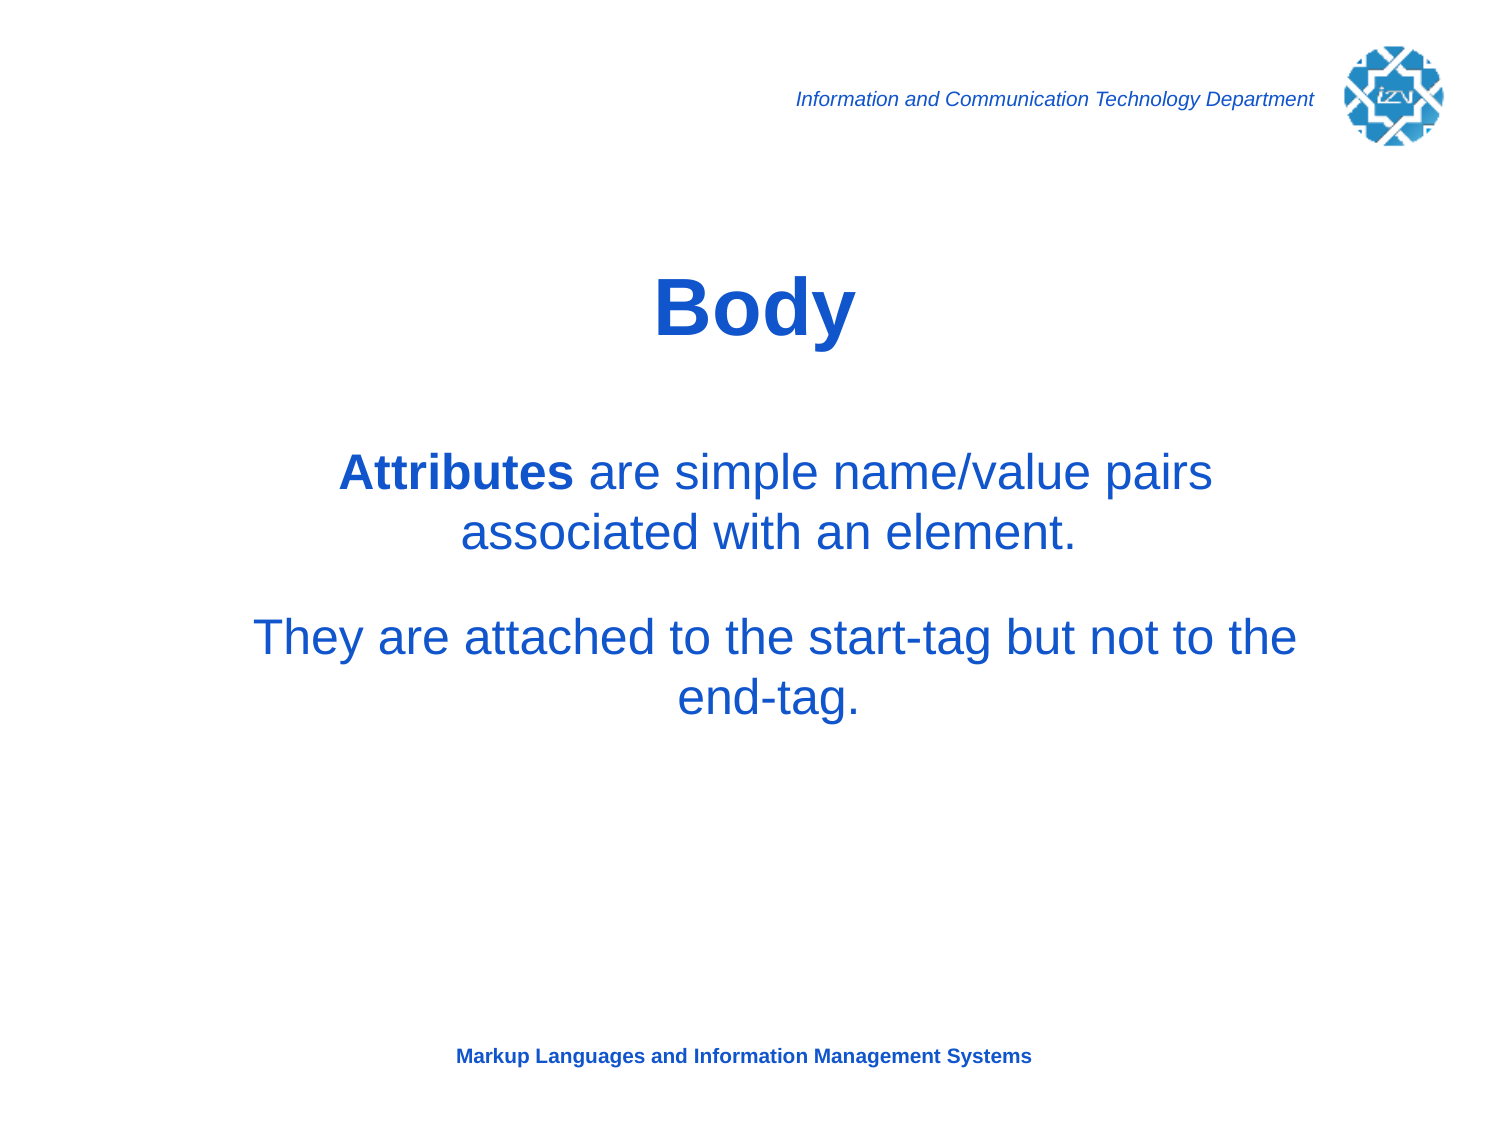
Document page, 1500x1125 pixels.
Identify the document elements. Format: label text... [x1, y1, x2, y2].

text_box Attributes are simple name/value pairs associated with an element. They are attached to the start-tag but not to the end-tag. [183, 432, 1341, 733]
picture [1340, 42, 1452, 154]
title Body [135, 255, 1376, 350]
text_box Information and Communication Technology Department [761, 78, 1329, 118]
text_box Markup Languages and Information Management Systems [76, 1034, 1412, 1075]
